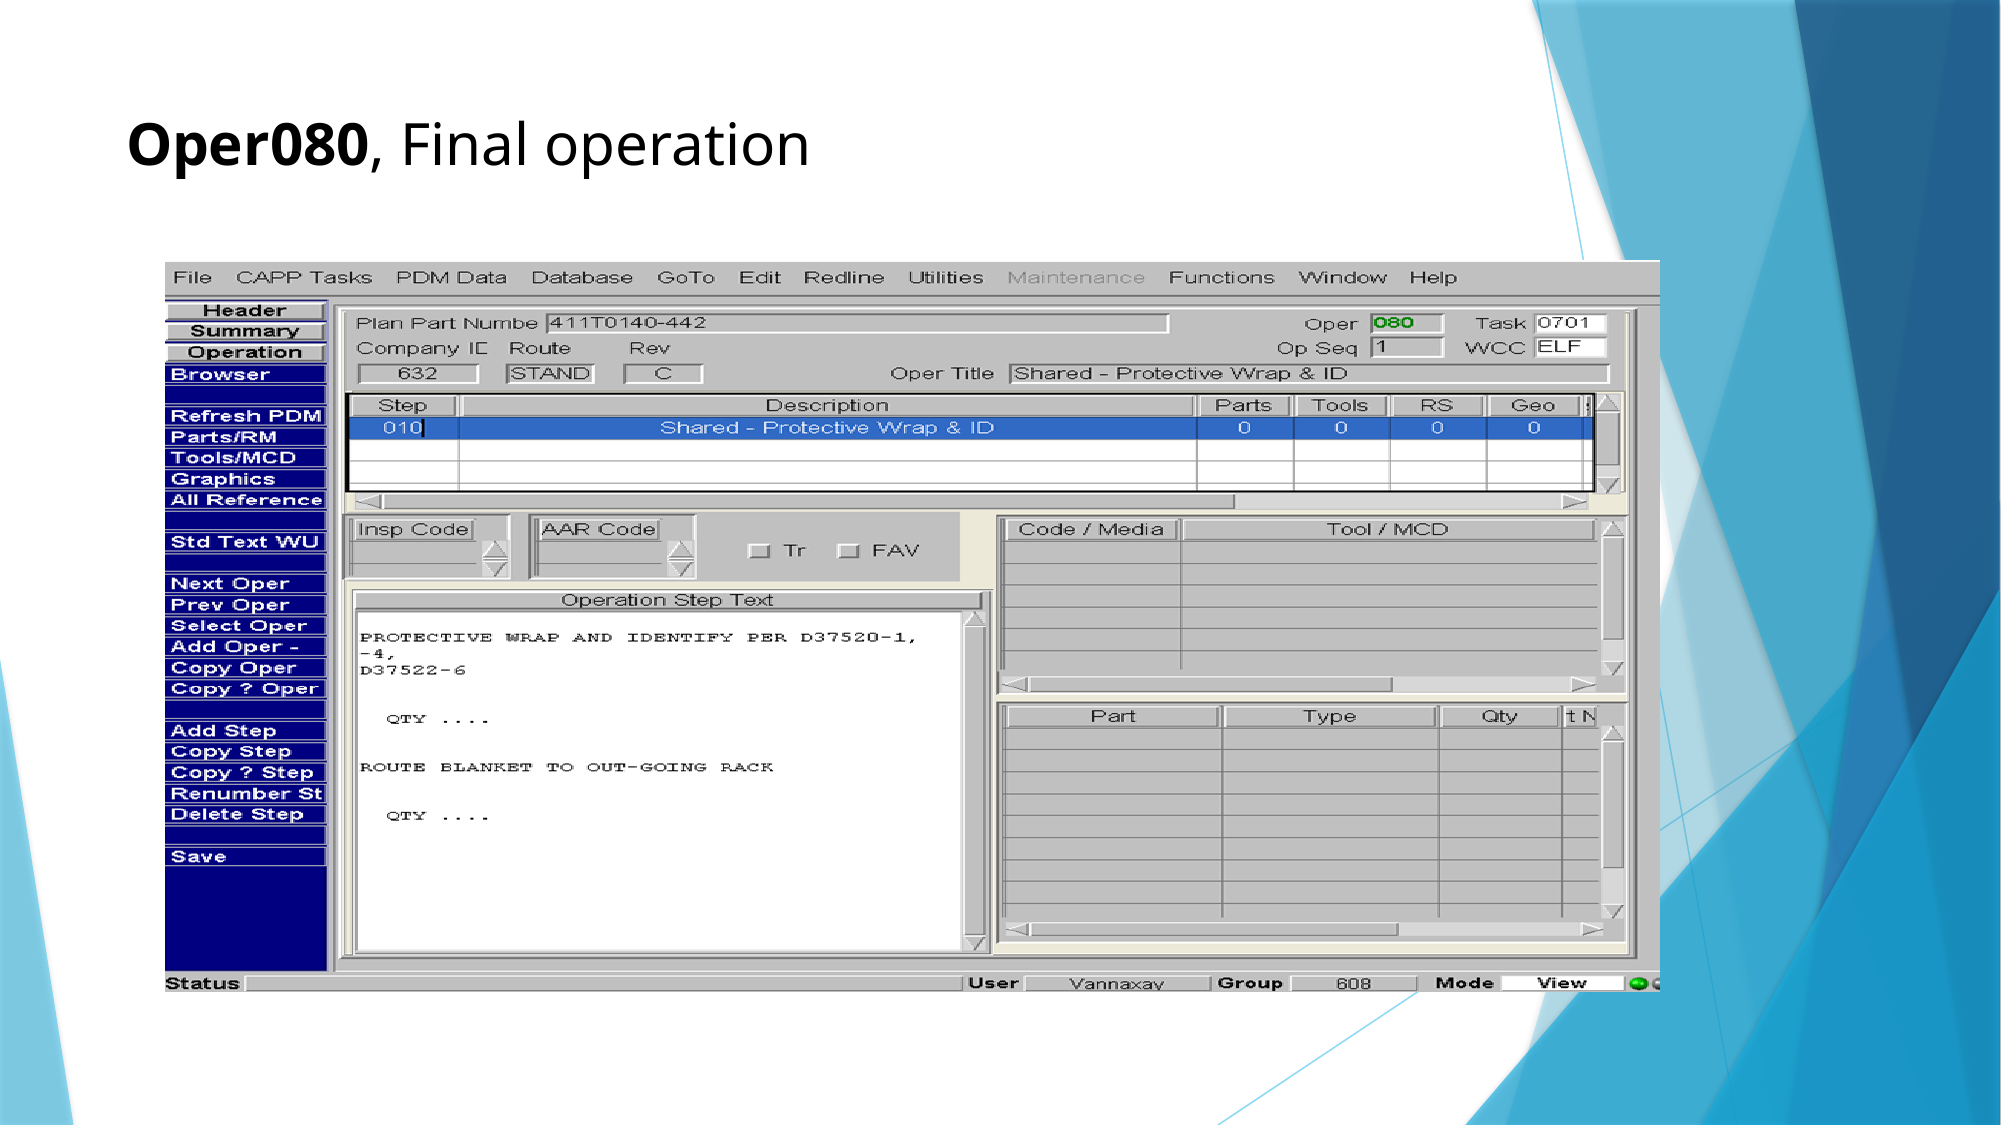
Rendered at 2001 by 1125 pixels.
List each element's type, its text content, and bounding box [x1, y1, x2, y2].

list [165, 259, 1661, 992]
title Oper080, Final operation [111, 99, 1522, 261]
